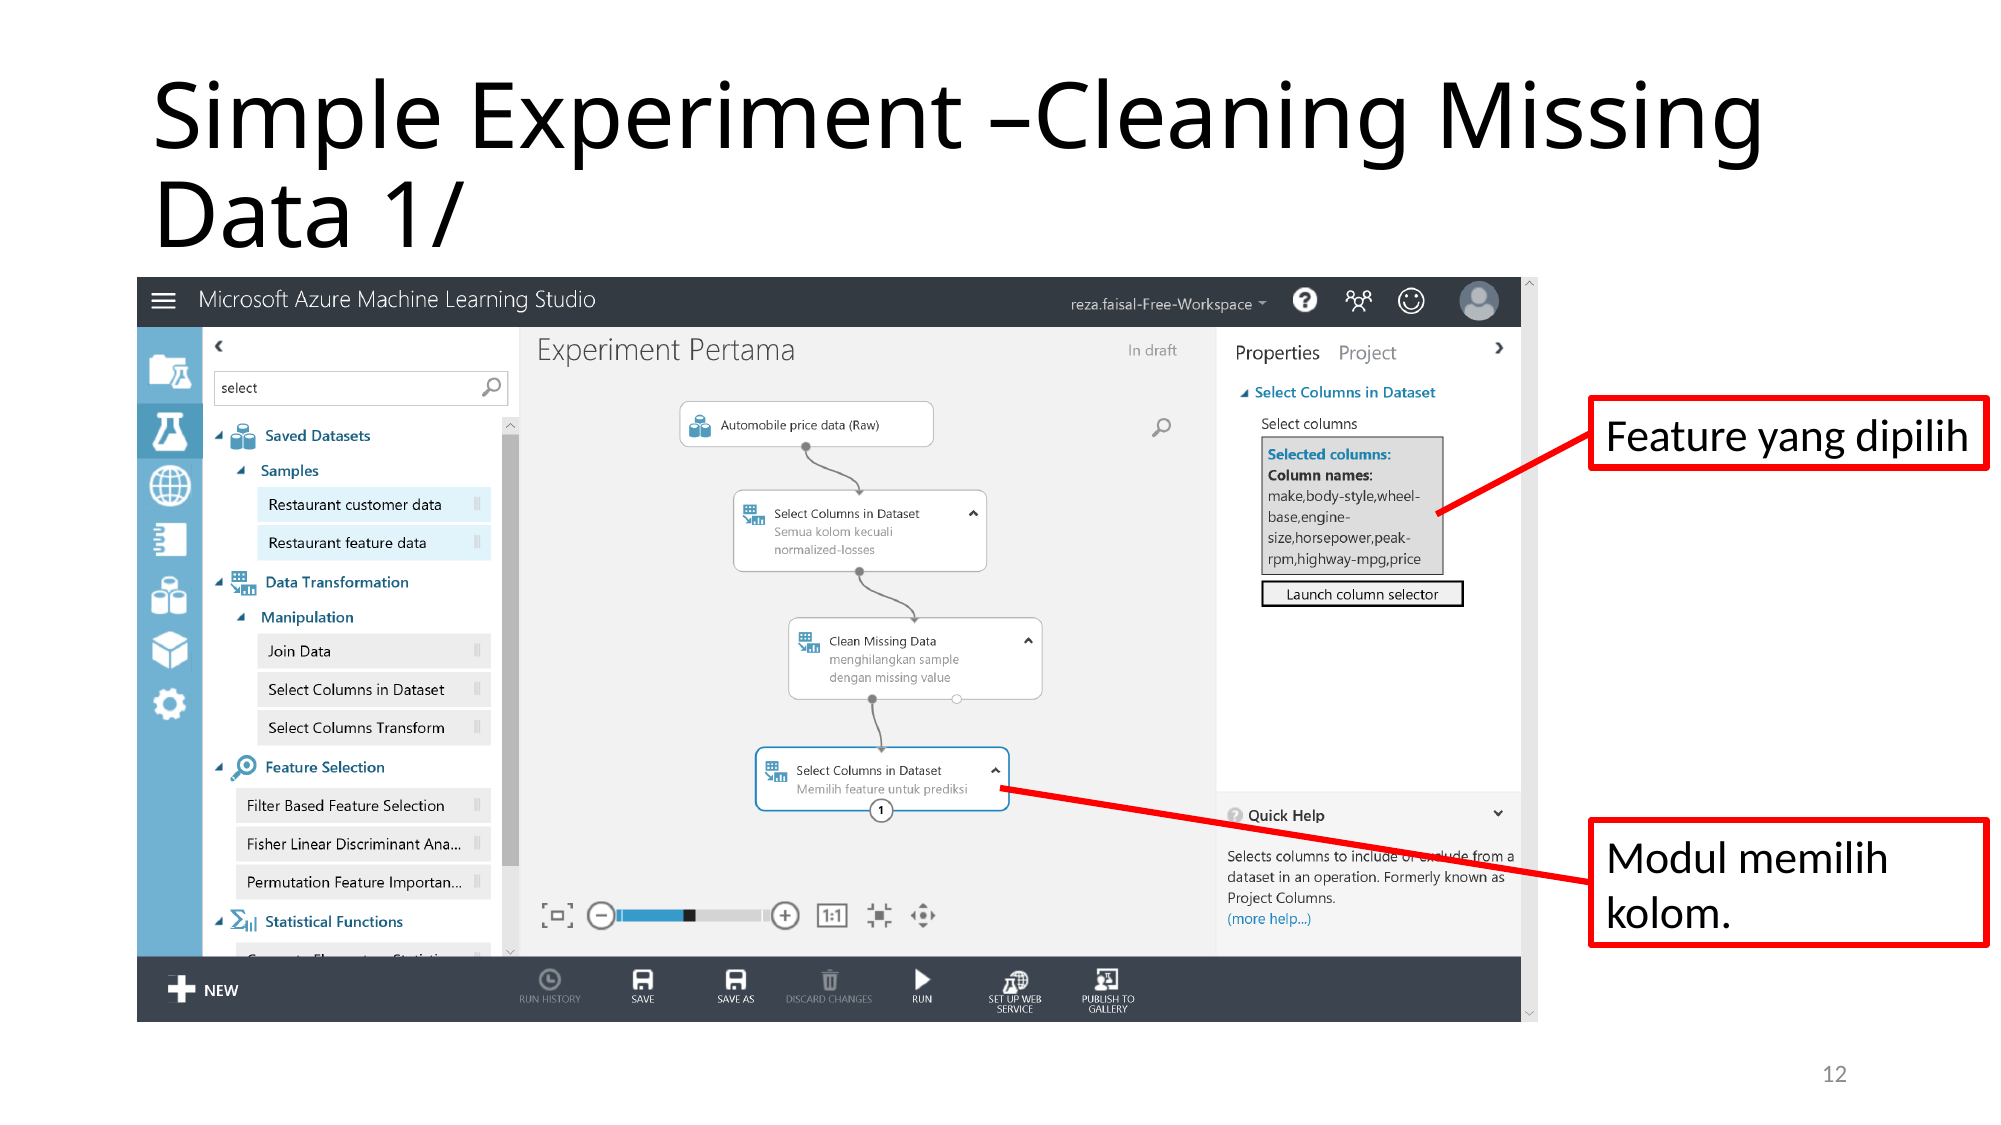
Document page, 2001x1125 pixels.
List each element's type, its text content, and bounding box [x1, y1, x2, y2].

title Simple Experiment –Cleaning Missing Data 1/ [137, 59, 1863, 278]
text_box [999, 787, 1987, 947]
slide_number 12 [1412, 1042, 1863, 1103]
picture [137, 277, 1538, 1022]
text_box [1436, 397, 1987, 515]
